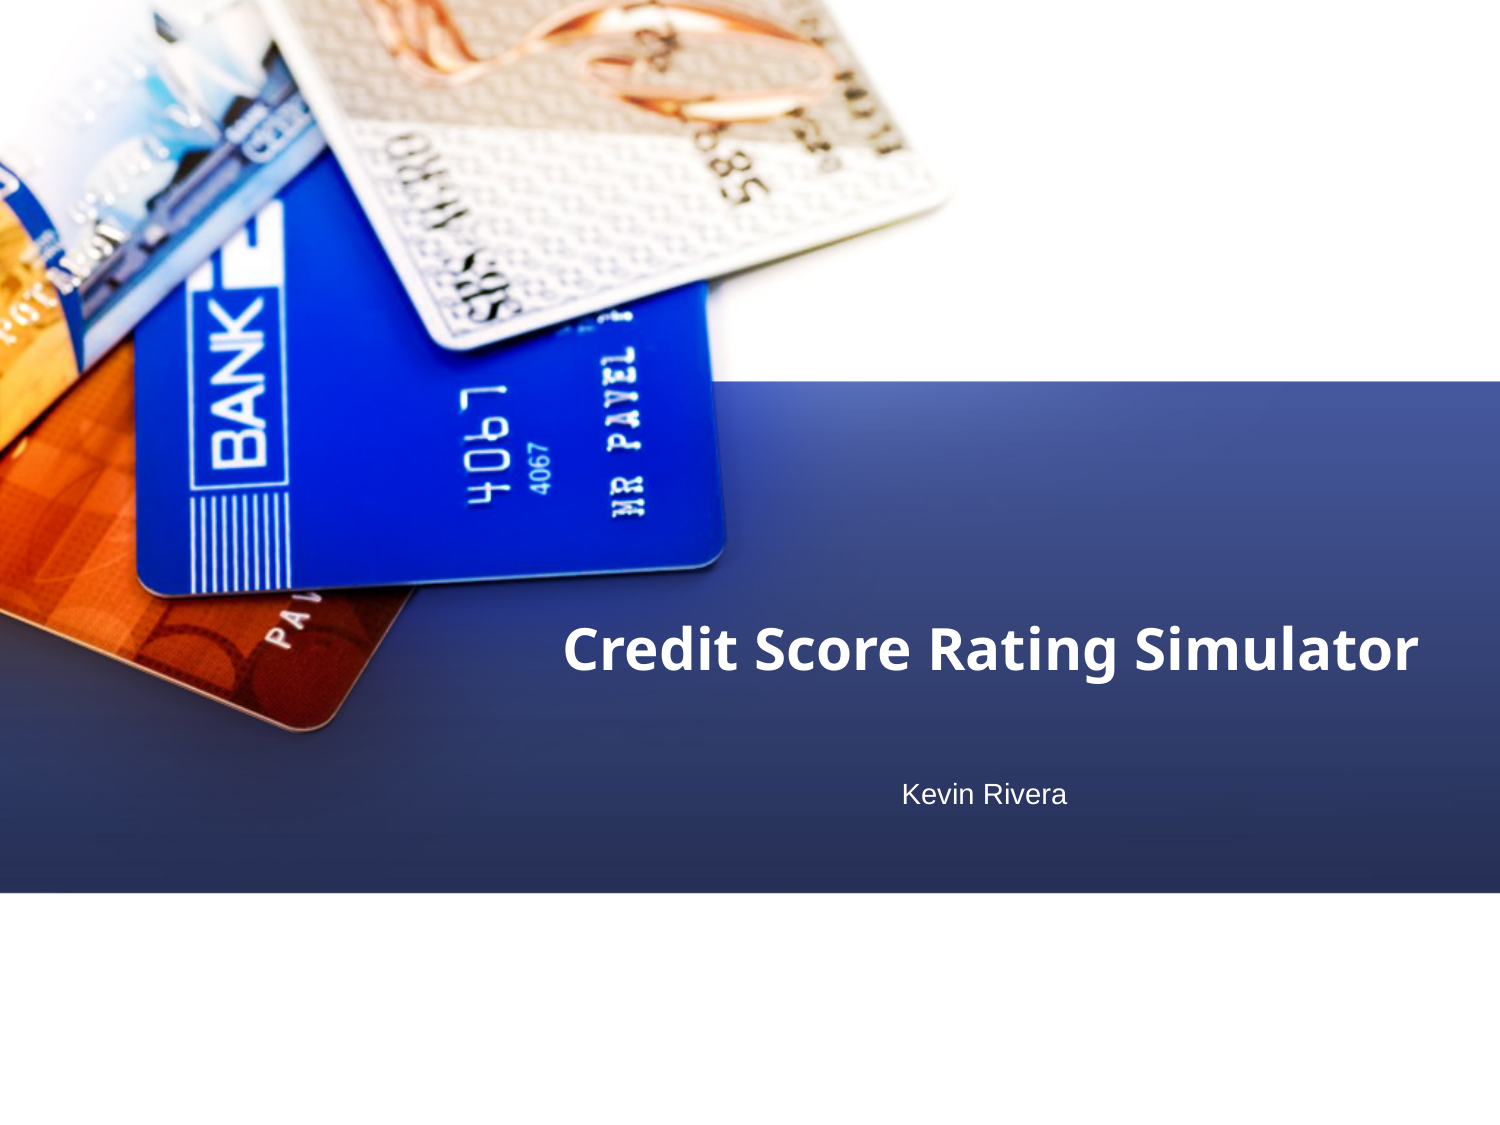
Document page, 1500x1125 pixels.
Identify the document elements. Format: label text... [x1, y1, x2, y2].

picture [0, 0, 1500, 1125]
title Credit Score Rating Simulator [478, 582, 1436, 713]
text_box Kevin Rivera [886, 759, 1276, 825]
